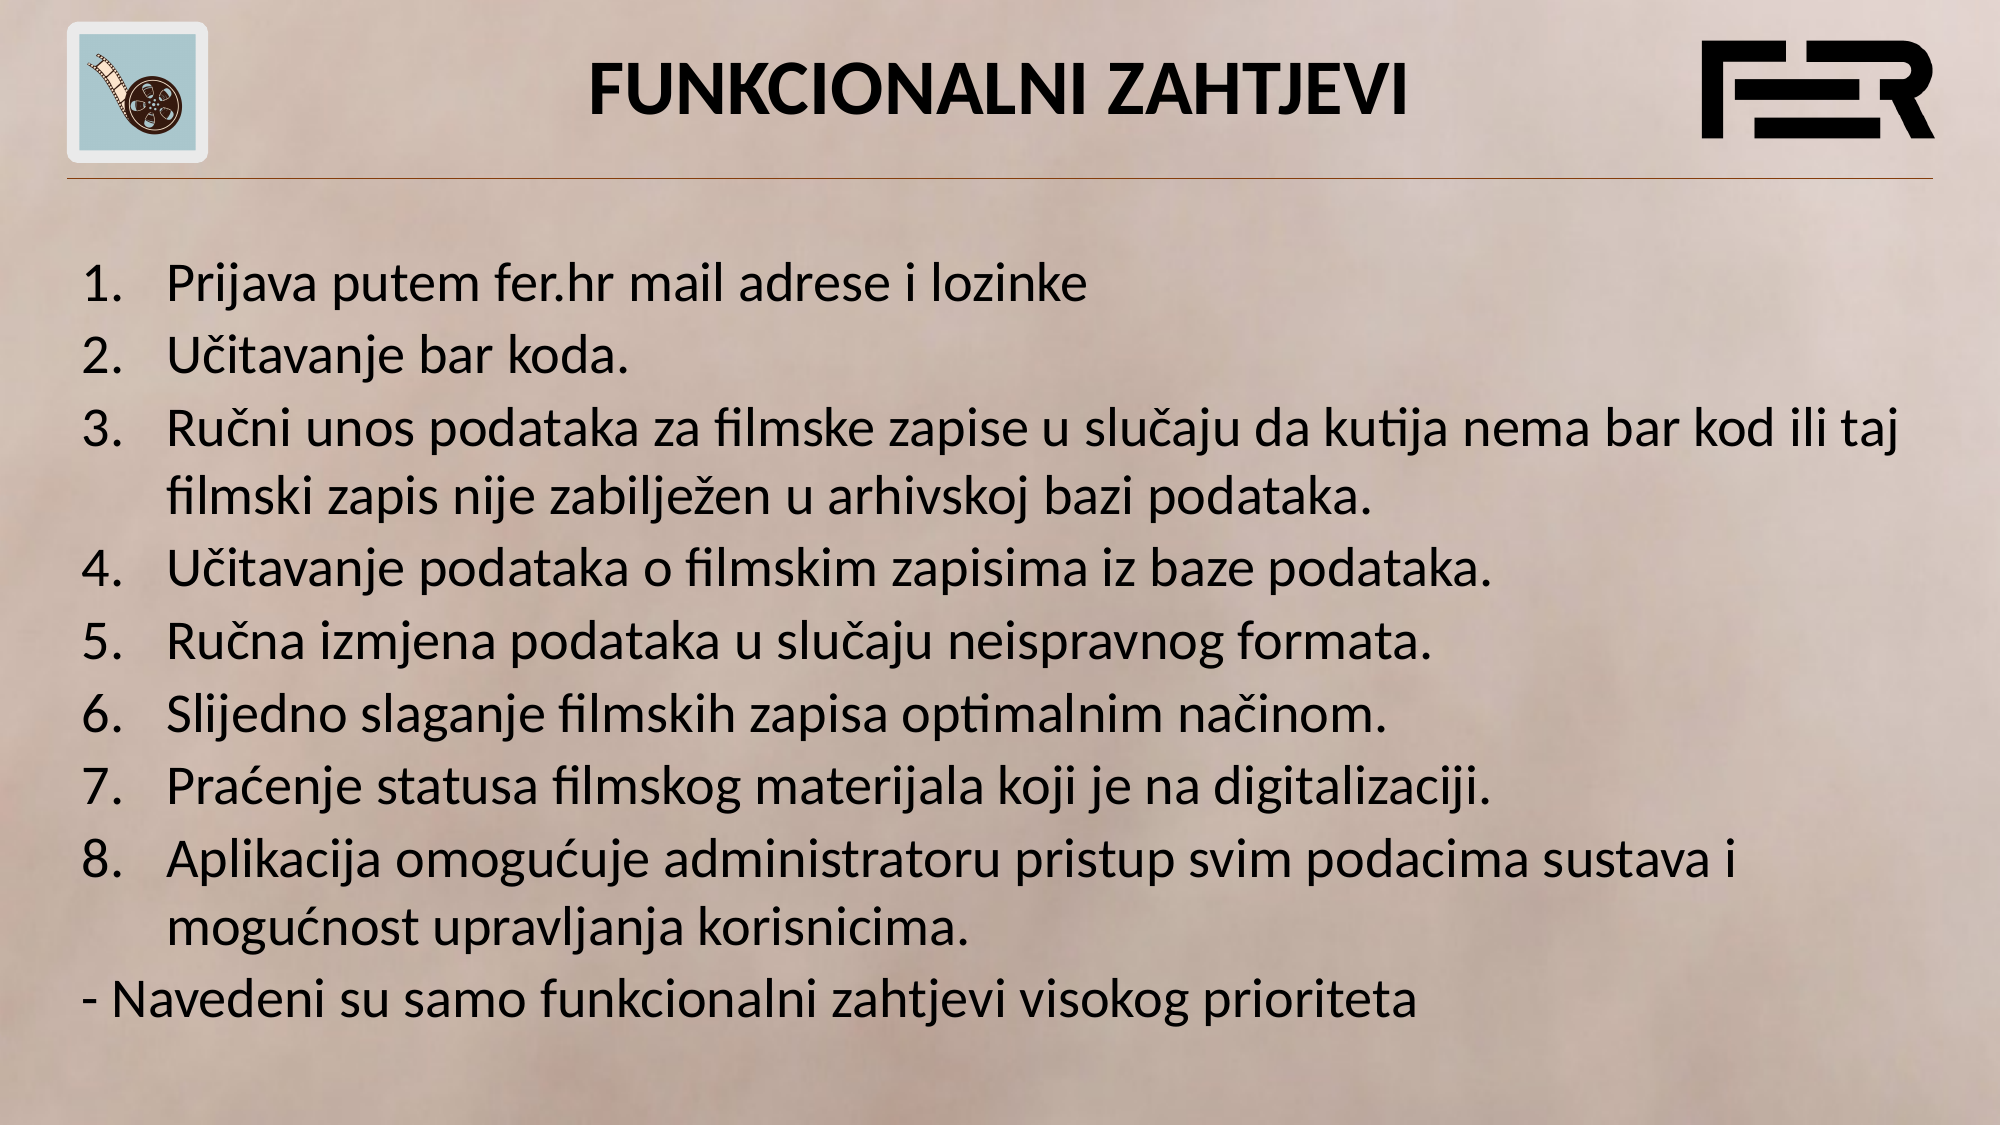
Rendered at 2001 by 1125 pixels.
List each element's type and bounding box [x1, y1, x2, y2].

picture [73, 27, 202, 157]
list [0, 0, 2000, 1125]
picture [1639, 0, 1997, 201]
